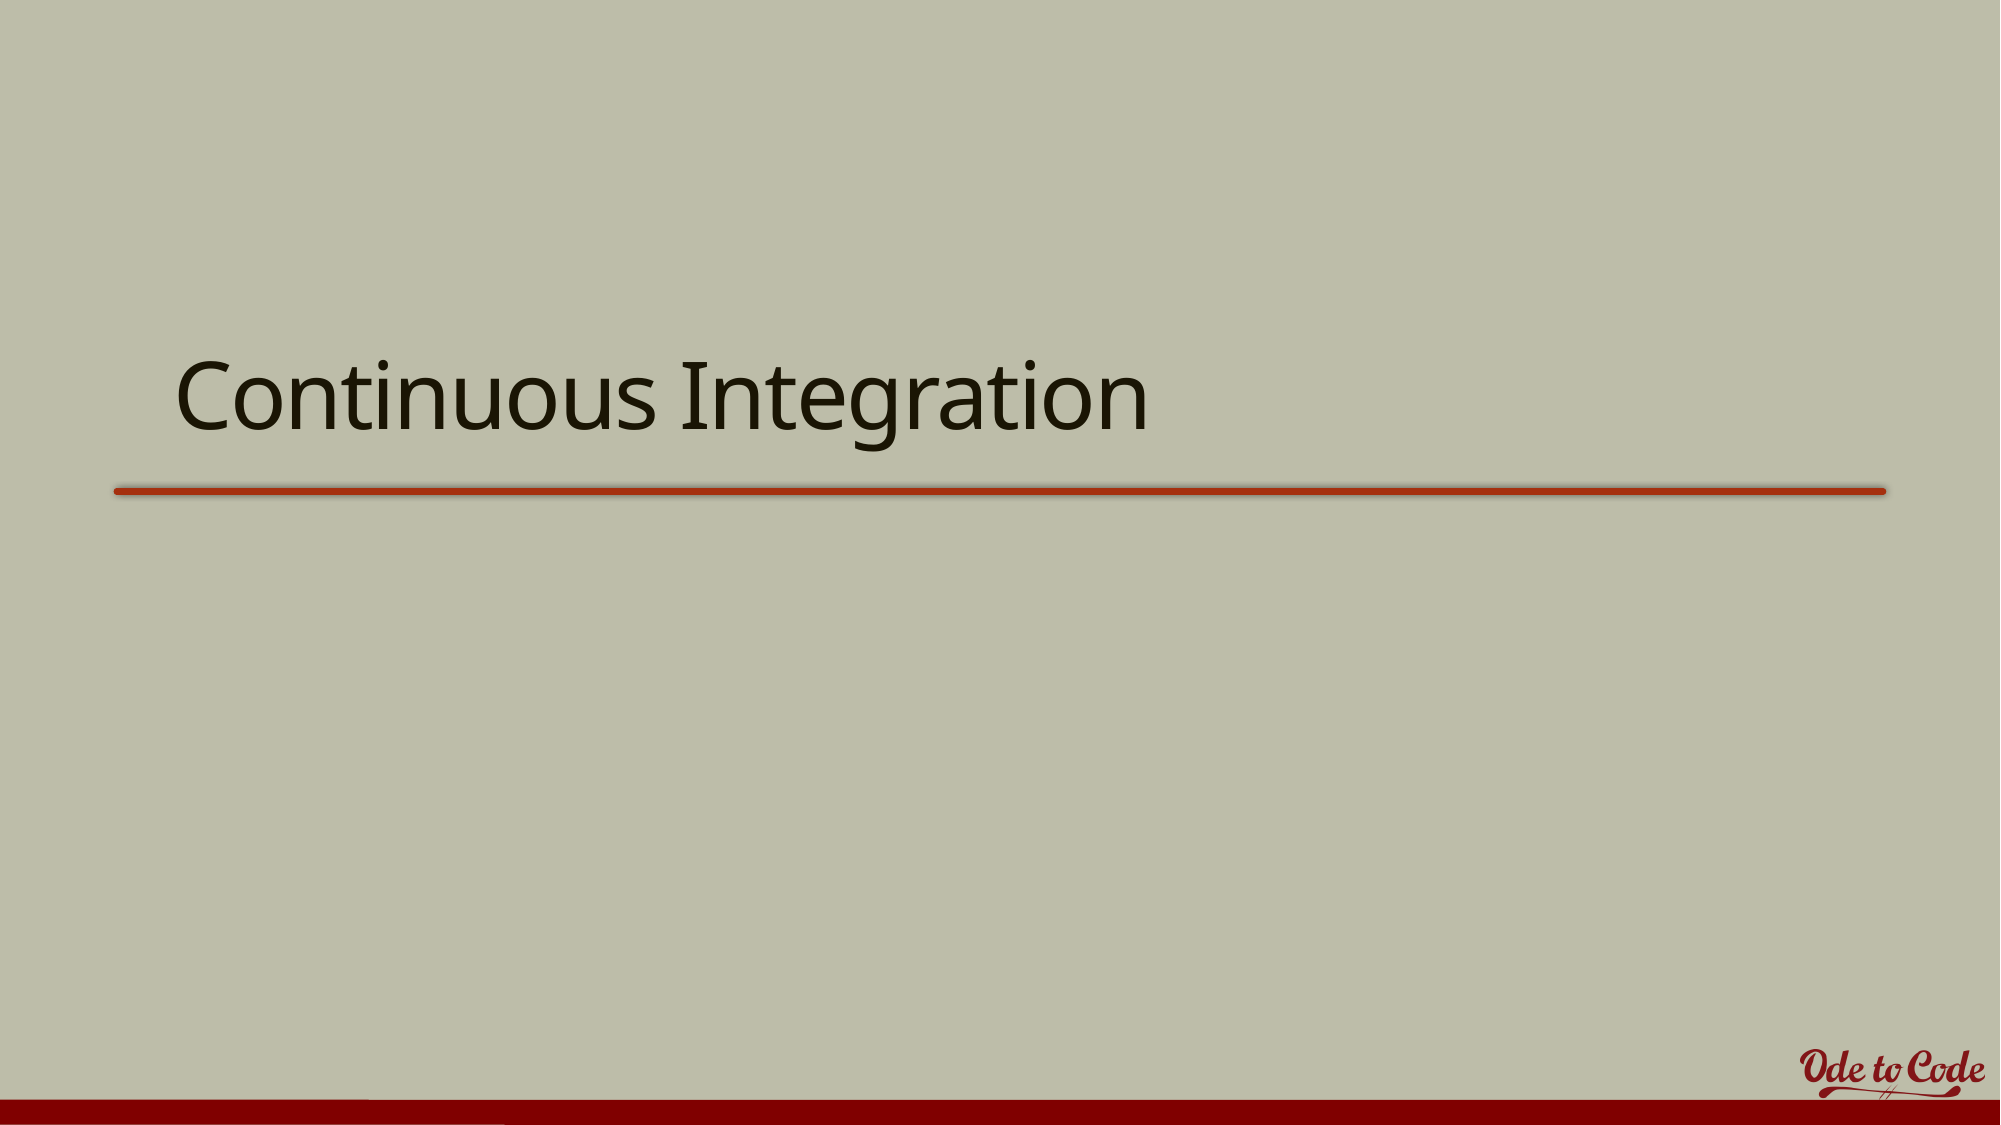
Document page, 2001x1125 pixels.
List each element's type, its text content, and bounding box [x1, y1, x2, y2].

picture [1800, 1049, 1985, 1100]
title Continuous Integration [157, 64, 1884, 456]
